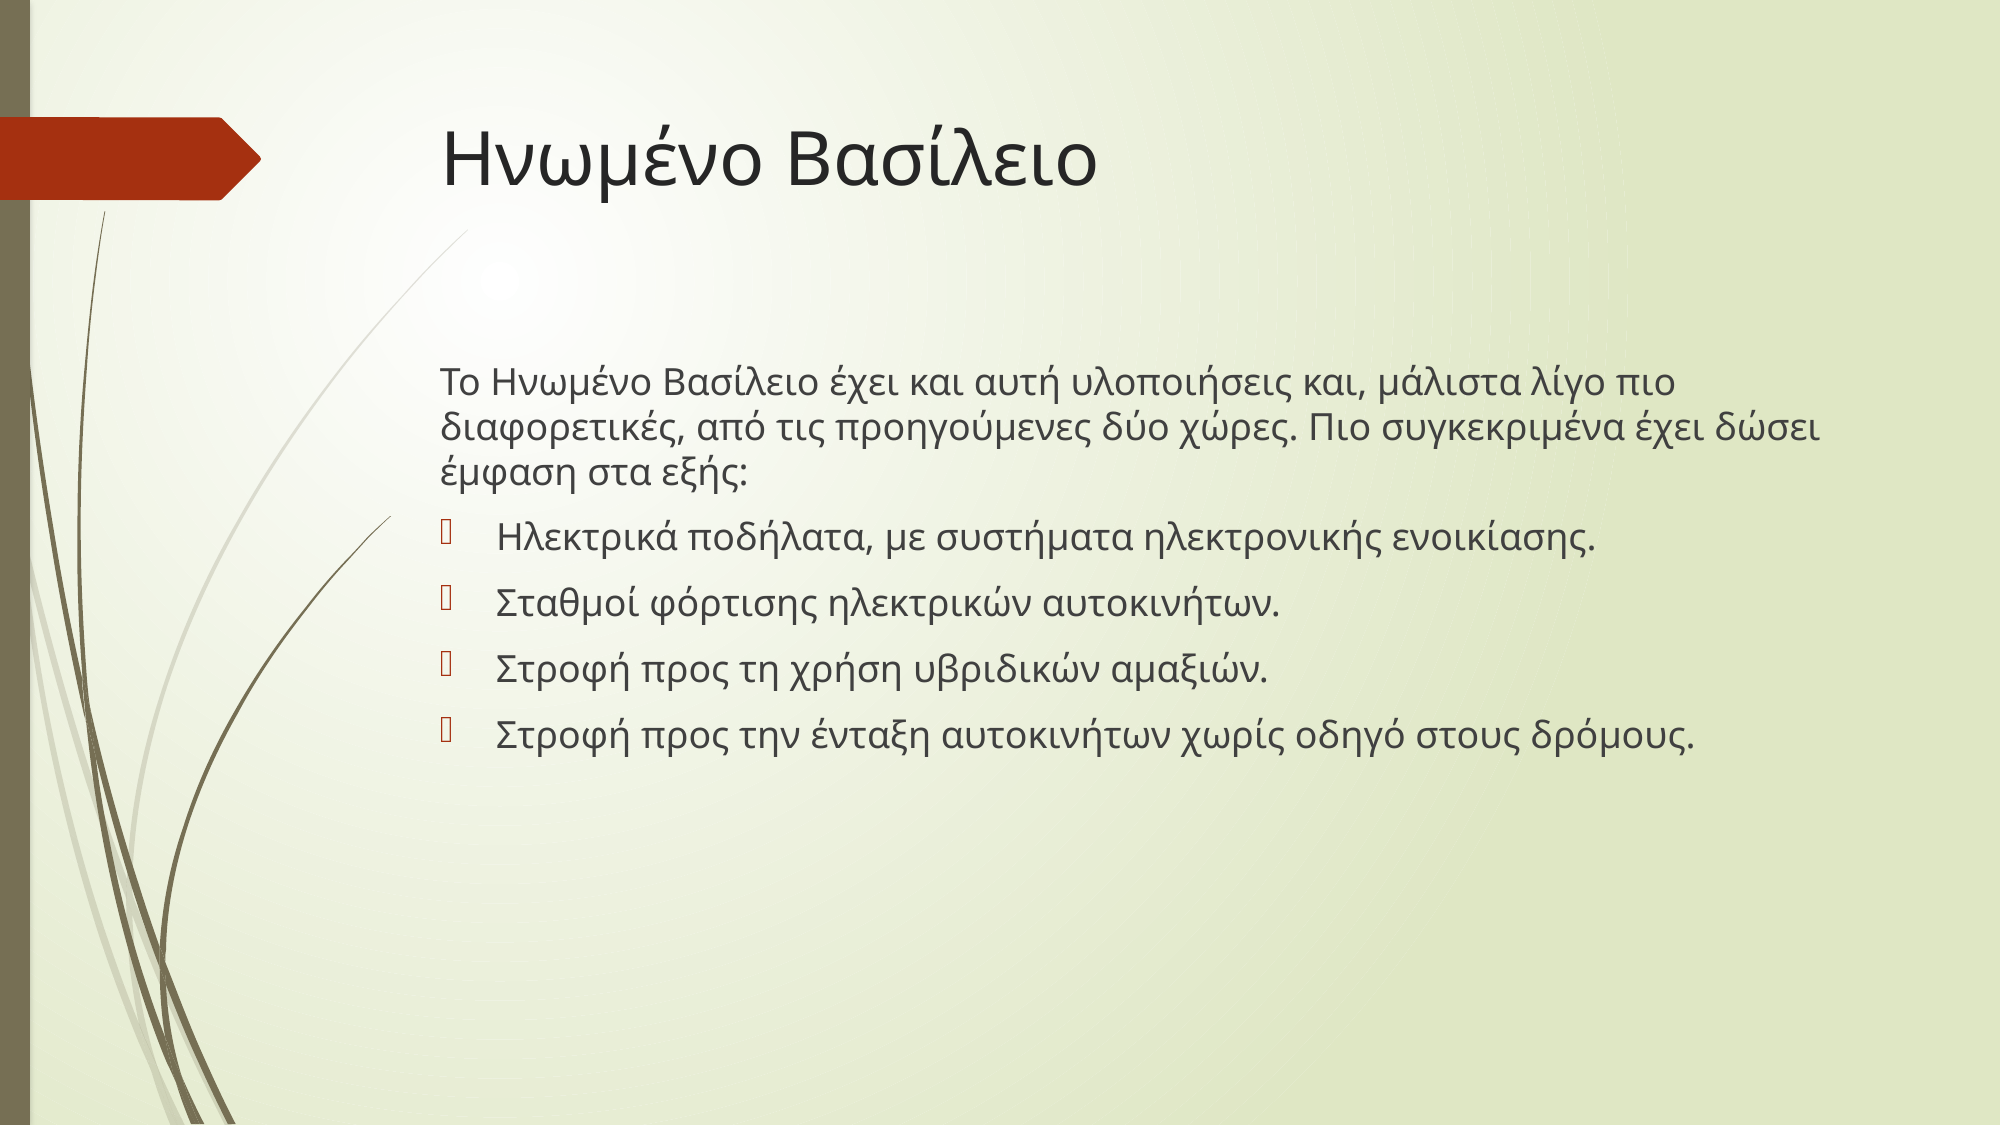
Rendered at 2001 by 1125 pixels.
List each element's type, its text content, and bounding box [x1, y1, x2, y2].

list Το Ηνωμένο Βασίλειο έχει και αυτή υλοποιήσεις και, μάλιστα λίγο πιο διαφορετικές, από τις προηγούμενες δύο χώρες. Πιο συγκεκριμένα έχει δώσει έμφαση στα εξής: Ηλεκτρικά ποδήλατα, με συστήματα ηλεκτρονικής ενοικίασης. Σταθμοί φόρτισης ηλεκτρικών αυτοκινήτων. Στροφή προς τη χρήση υβριδικών αμαξιών. Στροφή προς την ένταξη αυτοκινήτων χωρίς οδηγό στους δρόμους. [424, 350, 1888, 970]
title Ηνωμένο Βασίλειο [425, 102, 1888, 313]
